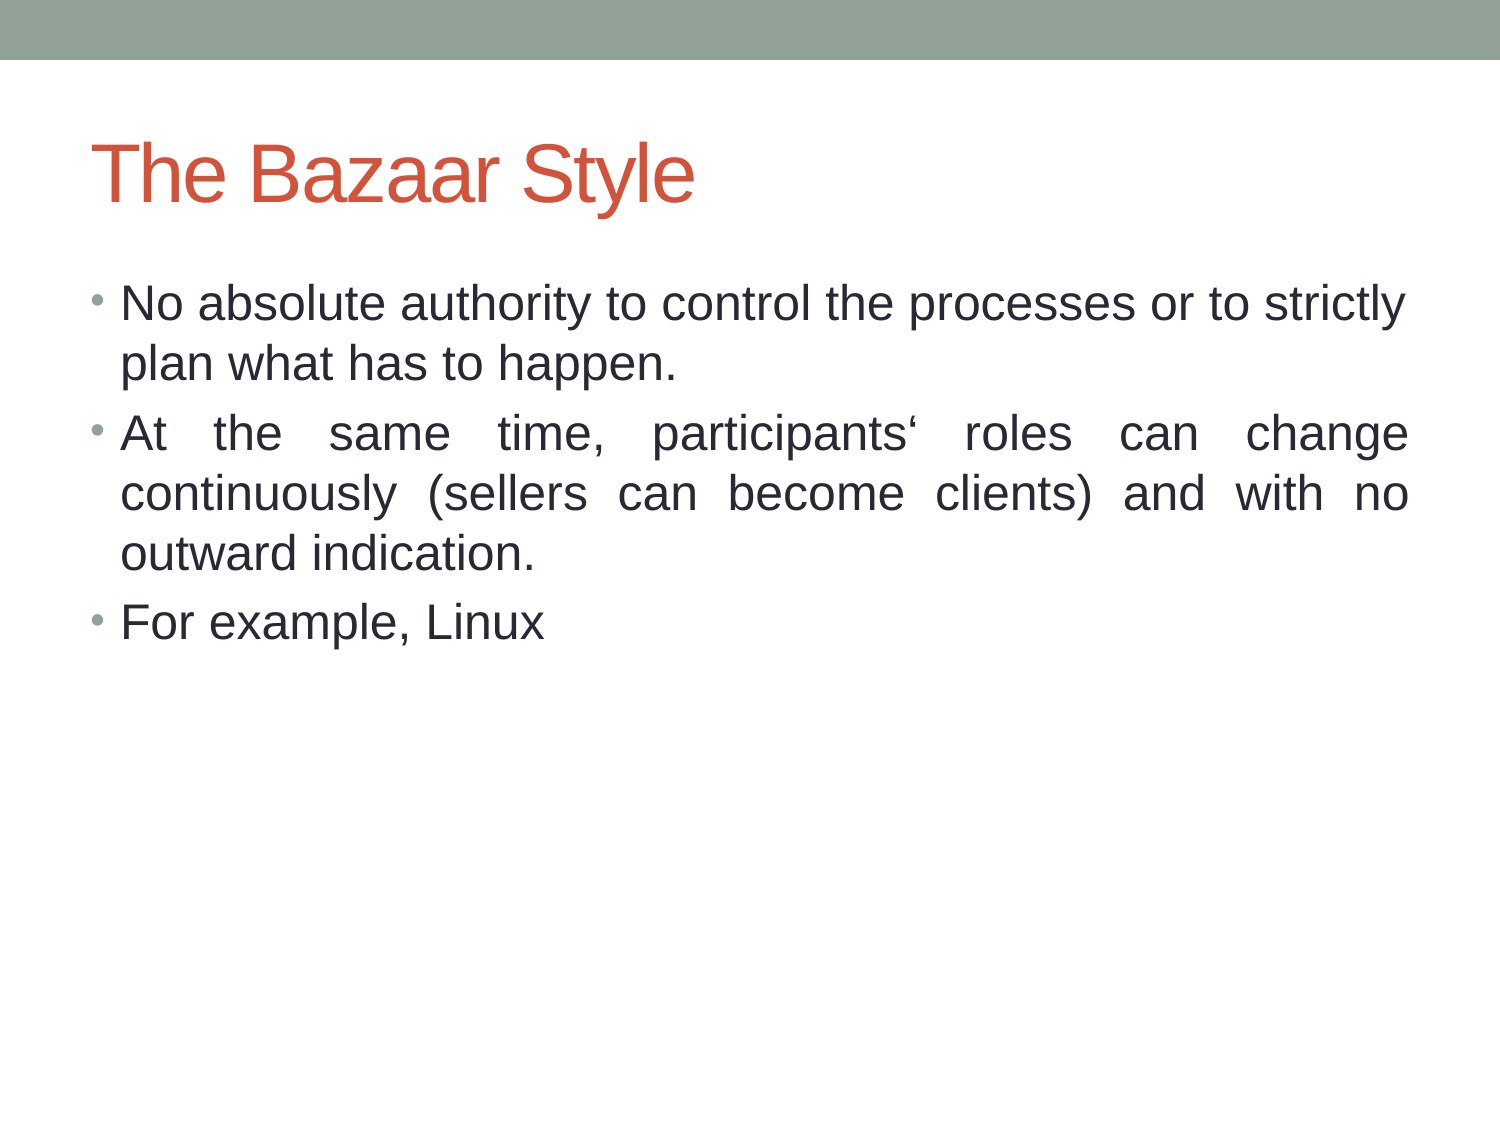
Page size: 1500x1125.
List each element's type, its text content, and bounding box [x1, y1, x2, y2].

list No absolute authority to control the processes or to strictly plan what has to happen. At the same time, participants‘ roles can change continuously (sellers can become clients) and with no outward indication. For example, Linux [75, 262, 1425, 1063]
title The Bazaar Style [75, 87, 1425, 250]
